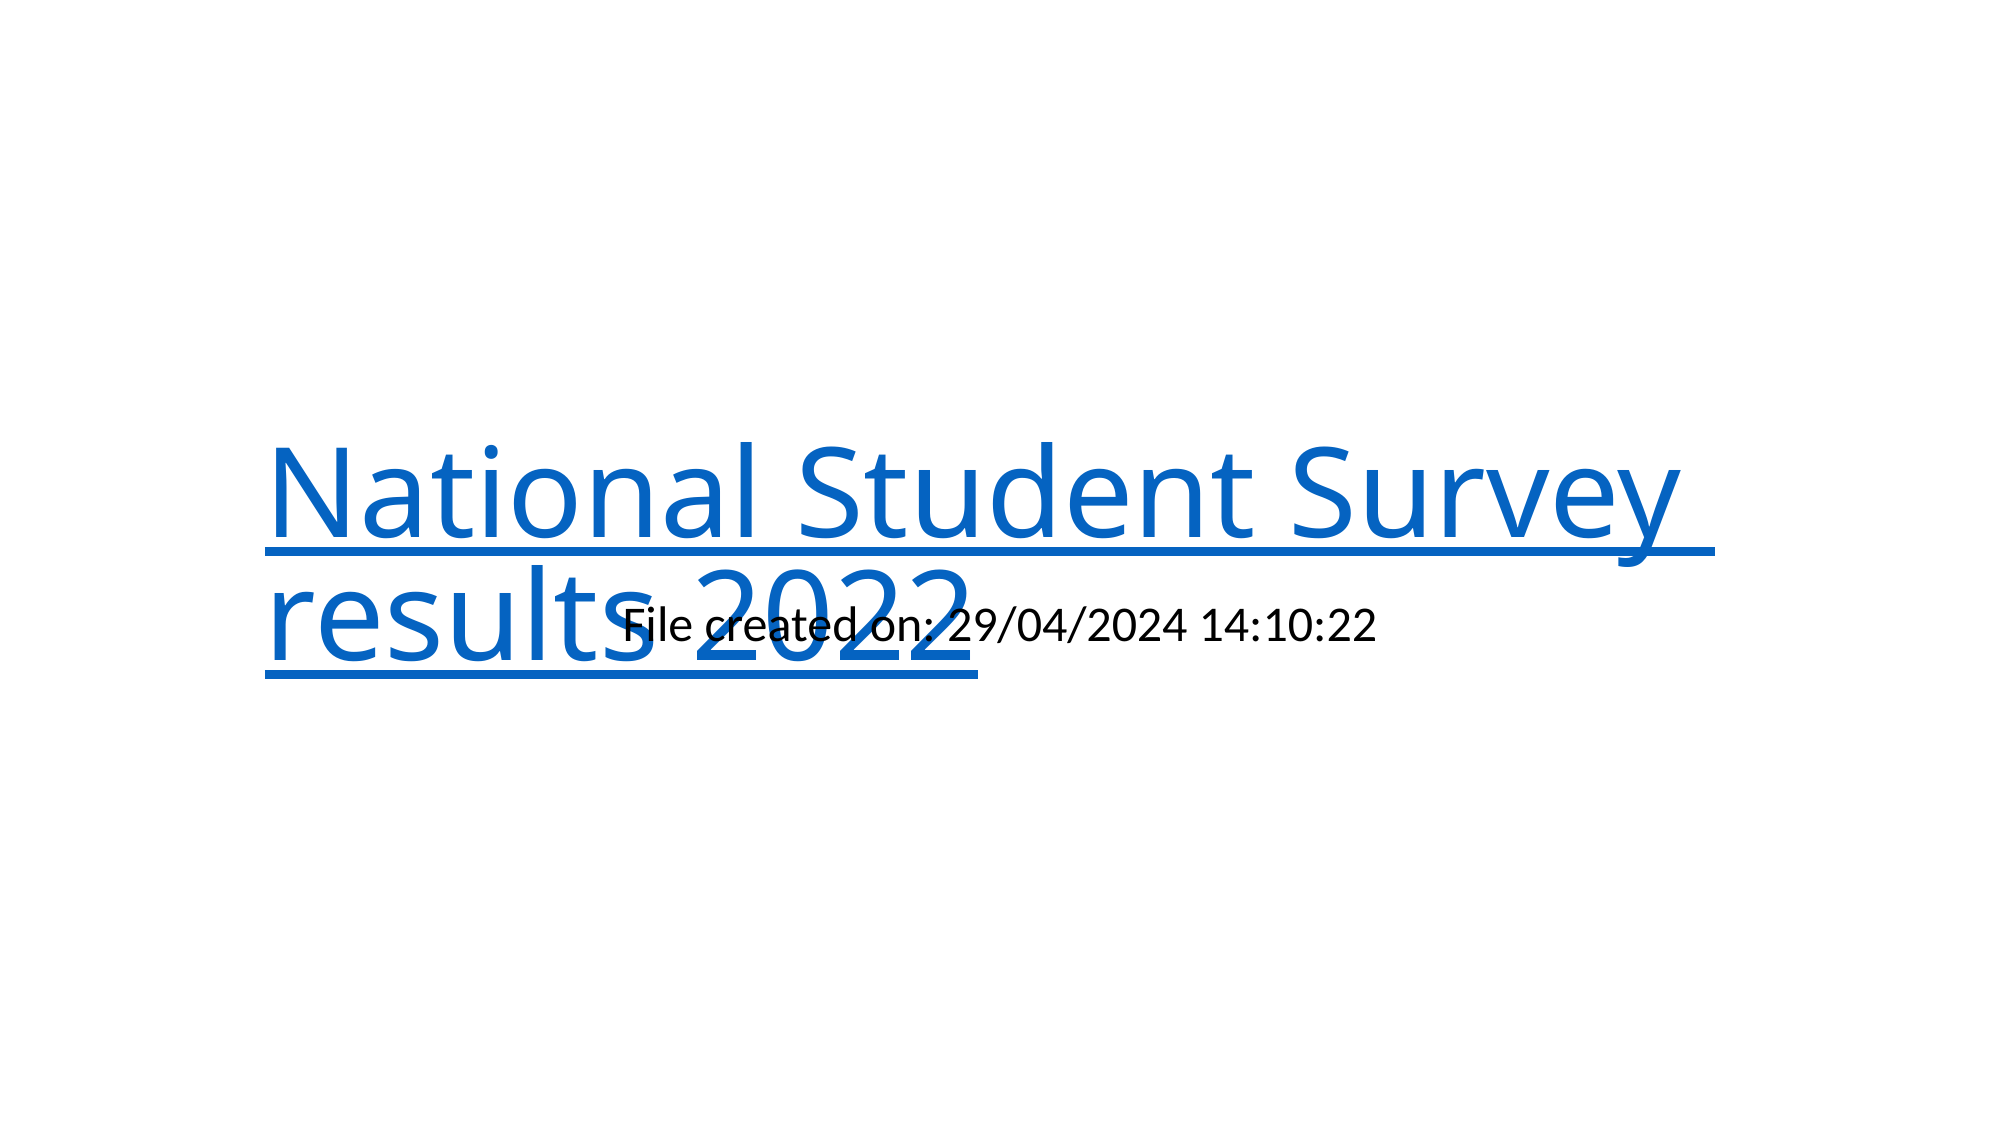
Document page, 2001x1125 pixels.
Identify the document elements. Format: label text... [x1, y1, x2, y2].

subtitle File created on: 29/04/2024 14:10:22 [249, 590, 1750, 863]
title National Student Survey results 2022 [249, 184, 1750, 576]
